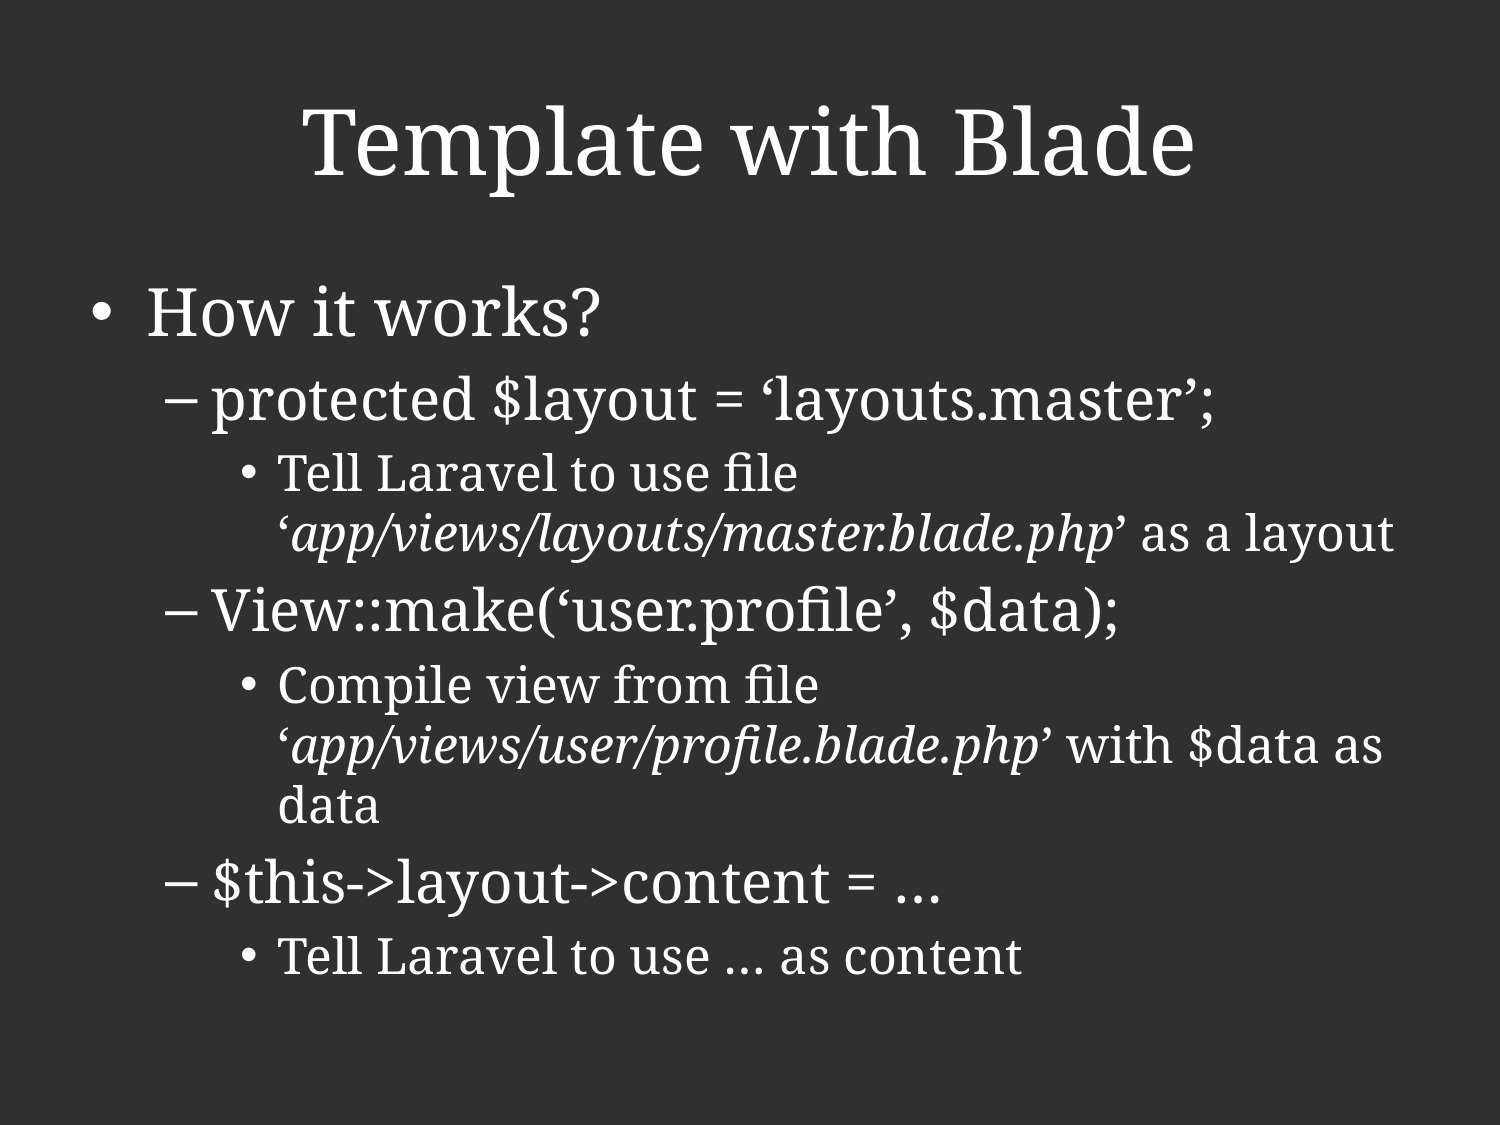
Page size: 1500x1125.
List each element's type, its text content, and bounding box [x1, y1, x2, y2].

title Template with Blade [75, 45, 1425, 233]
list How it works? protected $layout = ‘layouts.master’; Tell Laravel to use file ‘app/views/layouts/master.blade.php’ as a layout View::make(‘user.profile’, $data); Compile view from file ‘app/views/user/profile.blade.php’ with $data as data $this->layout->content = … Tell Laravel to use … as content [75, 262, 1425, 1005]
